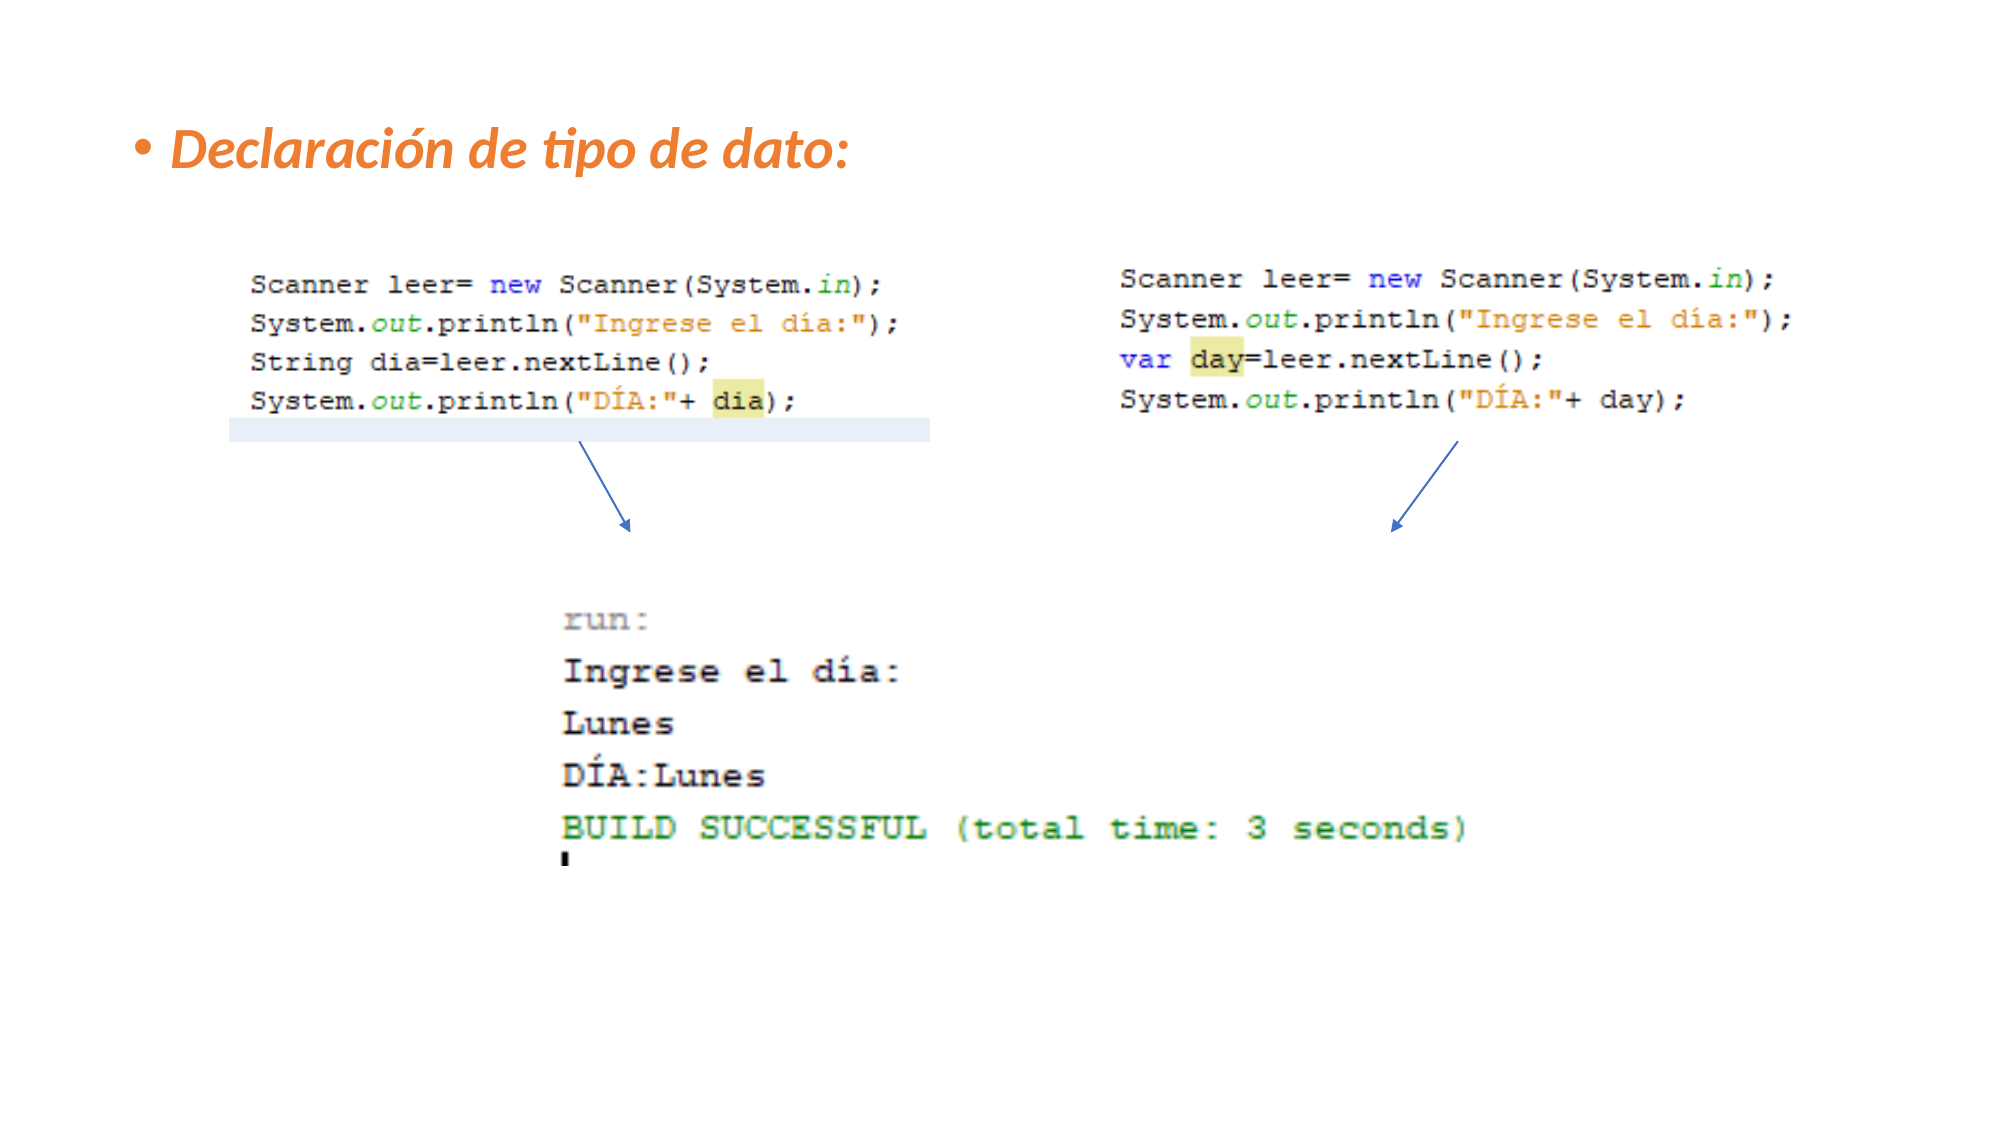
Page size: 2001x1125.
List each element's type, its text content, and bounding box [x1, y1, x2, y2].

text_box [1390, 441, 1458, 533]
picture [229, 259, 930, 442]
list Declaración de tipo de dato: [117, 110, 1843, 825]
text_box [579, 441, 631, 533]
picture [527, 598, 1517, 866]
picture [1100, 259, 1816, 442]
